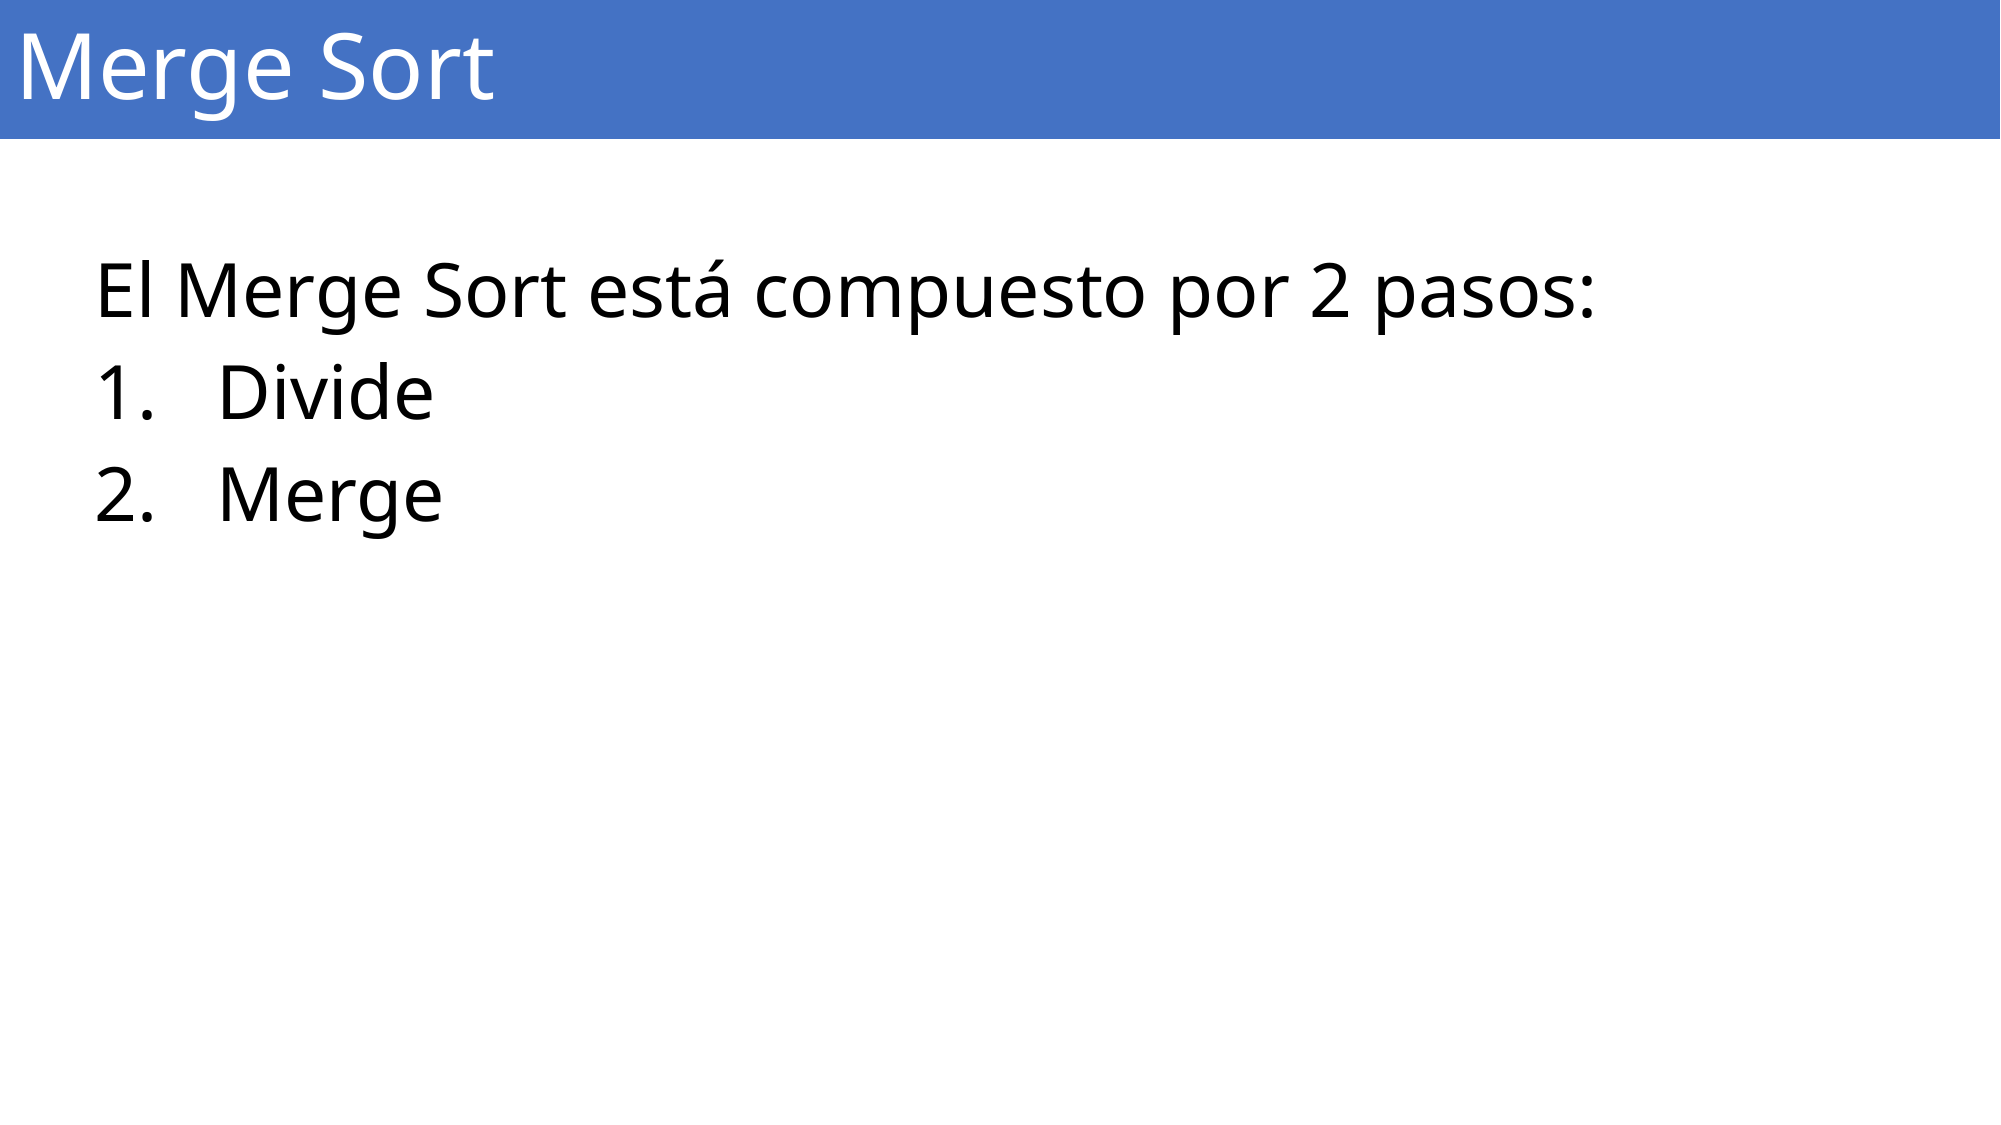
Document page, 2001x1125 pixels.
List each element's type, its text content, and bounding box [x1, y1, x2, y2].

list El Merge Sort está compuesto por 2 pasos: Divide Merge [79, 245, 1863, 959]
title Merge Sort [0, 0, 2000, 139]
